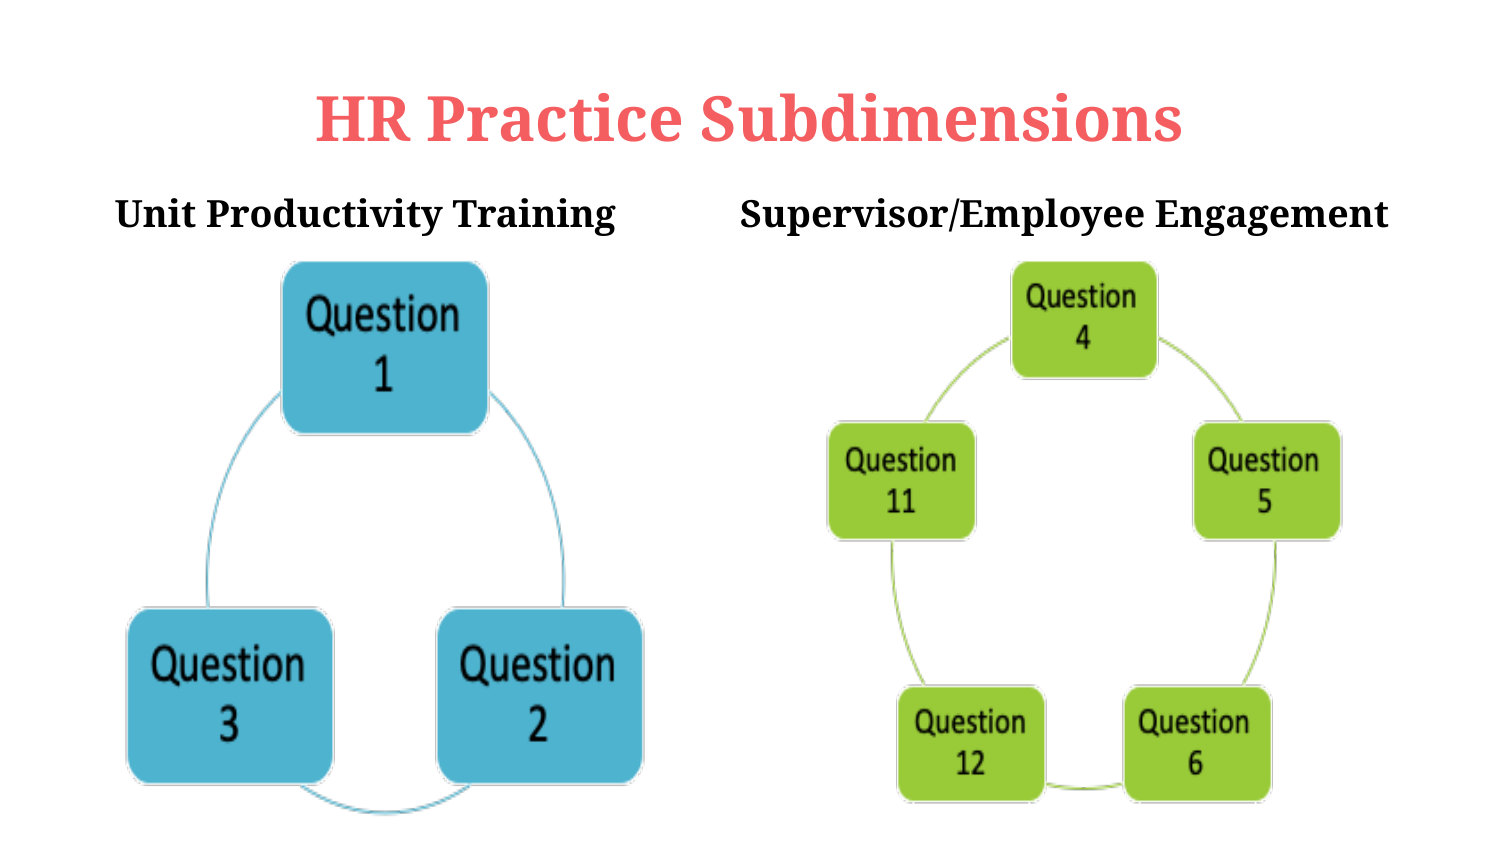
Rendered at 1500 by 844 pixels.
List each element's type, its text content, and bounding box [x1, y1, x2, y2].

text_box Supervisor/Employee Engagement [724, 174, 1441, 258]
text_box Unit Productivity Training [99, 174, 665, 258]
title HR Practice Subdimensions [51, 64, 1449, 167]
picture [0, 260, 1469, 844]
